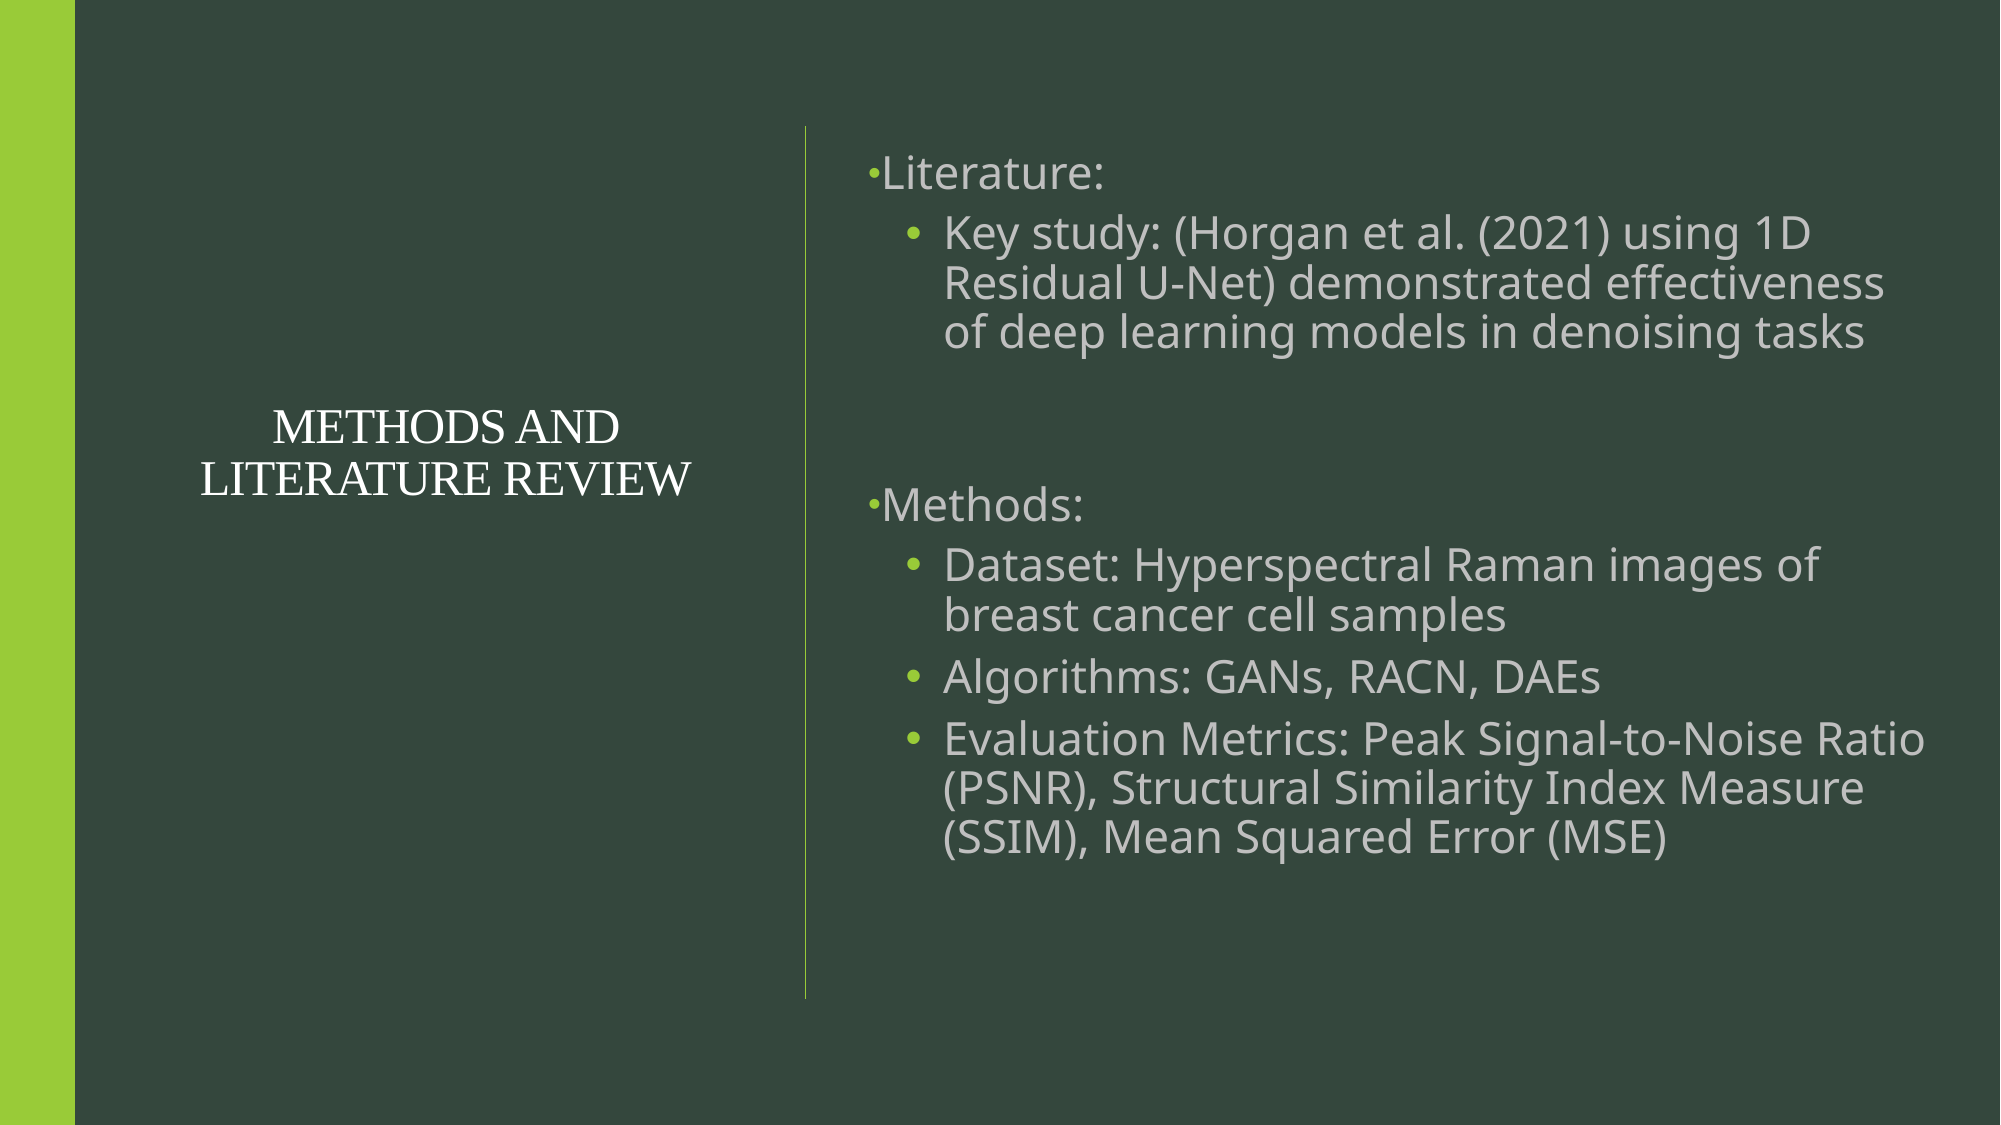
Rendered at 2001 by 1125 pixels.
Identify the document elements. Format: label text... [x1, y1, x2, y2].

subtitle Literature: Key study: (Horgan et al. (2021) using 1D Residual U-Net) demonstrated effectiveness of deep learning models in denoising tasks Methods: Dataset: Hyperspectral Raman images of breast cancer cell samples Algorithms: GANs, RACN, DAEs Evaluation Metrics: Peak Signal-to-Noise Ratio (PSNR), Structural Similarity Index Measure (SSIM), Mean Squared Error (MSE) [853, 140, 1957, 999]
title METHODS AND LITERATURE REVIEW [148, 395, 743, 1047]
